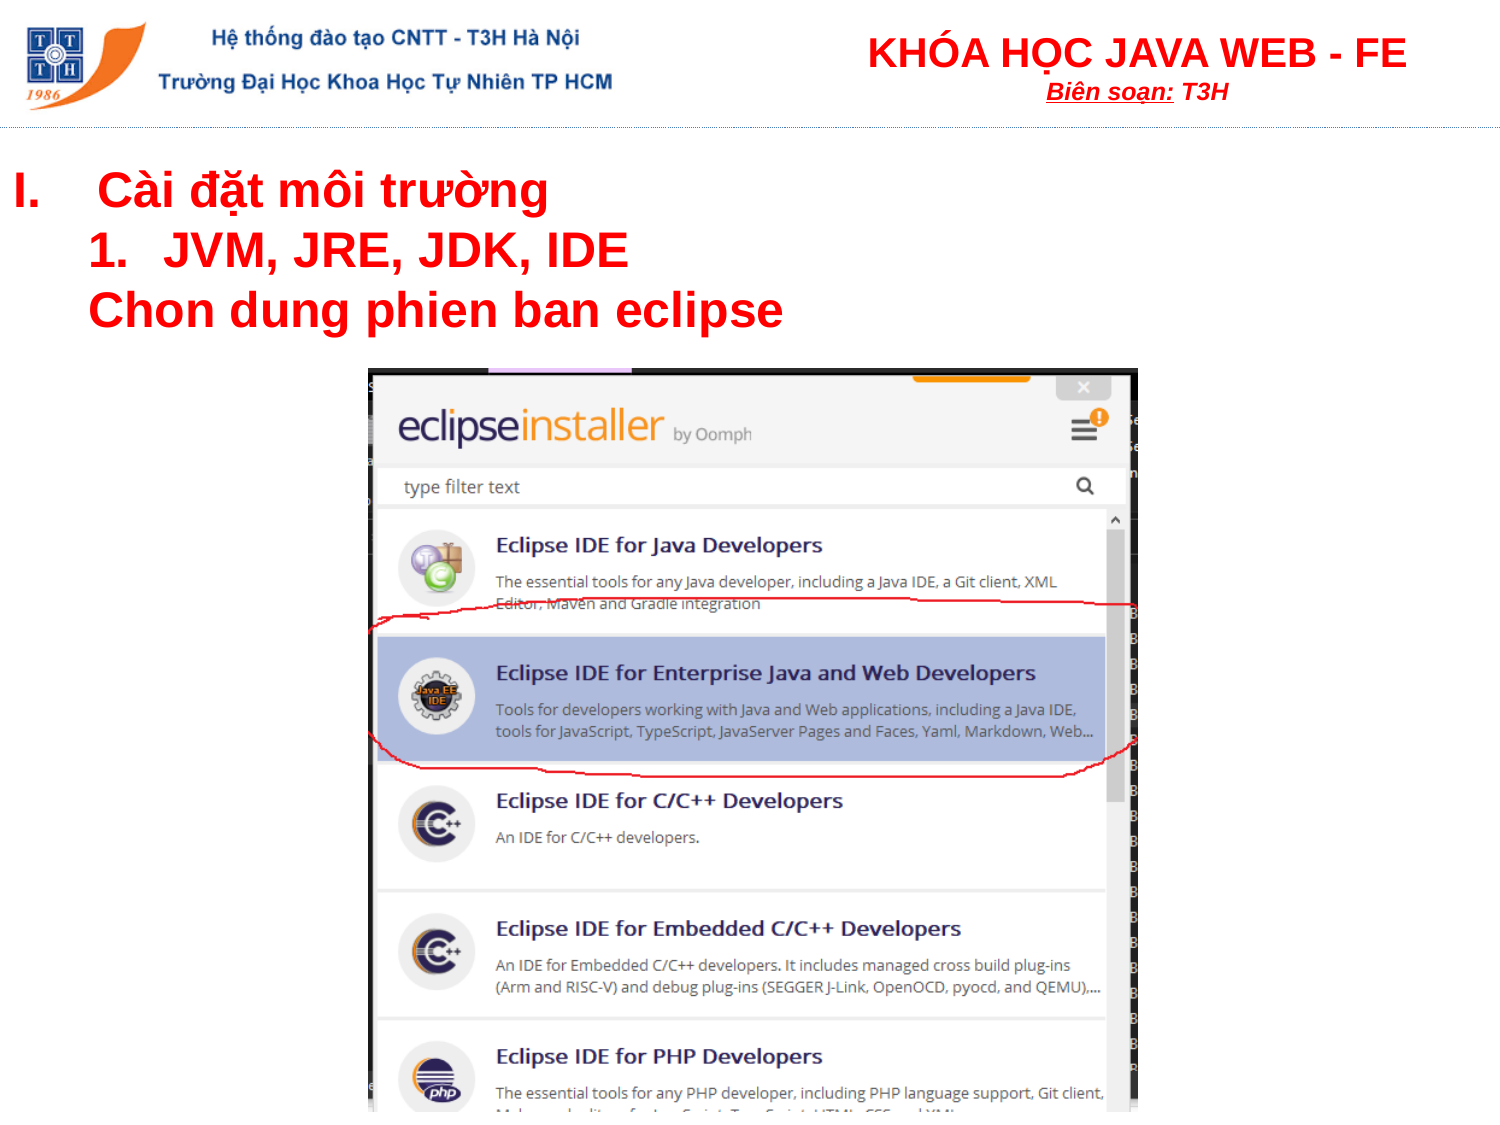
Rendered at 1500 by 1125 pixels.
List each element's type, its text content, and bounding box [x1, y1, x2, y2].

picture [3, 1, 642, 127]
picture [368, 368, 1138, 1112]
text_box KHÓA HỌC JAVA WEB - FE Biên soạn: T3H [787, 2, 1488, 127]
text_box Cài đặt môi trường JVM, JRE, JDK, IDE Chon dung phien ban eclipse [0, 149, 1500, 345]
